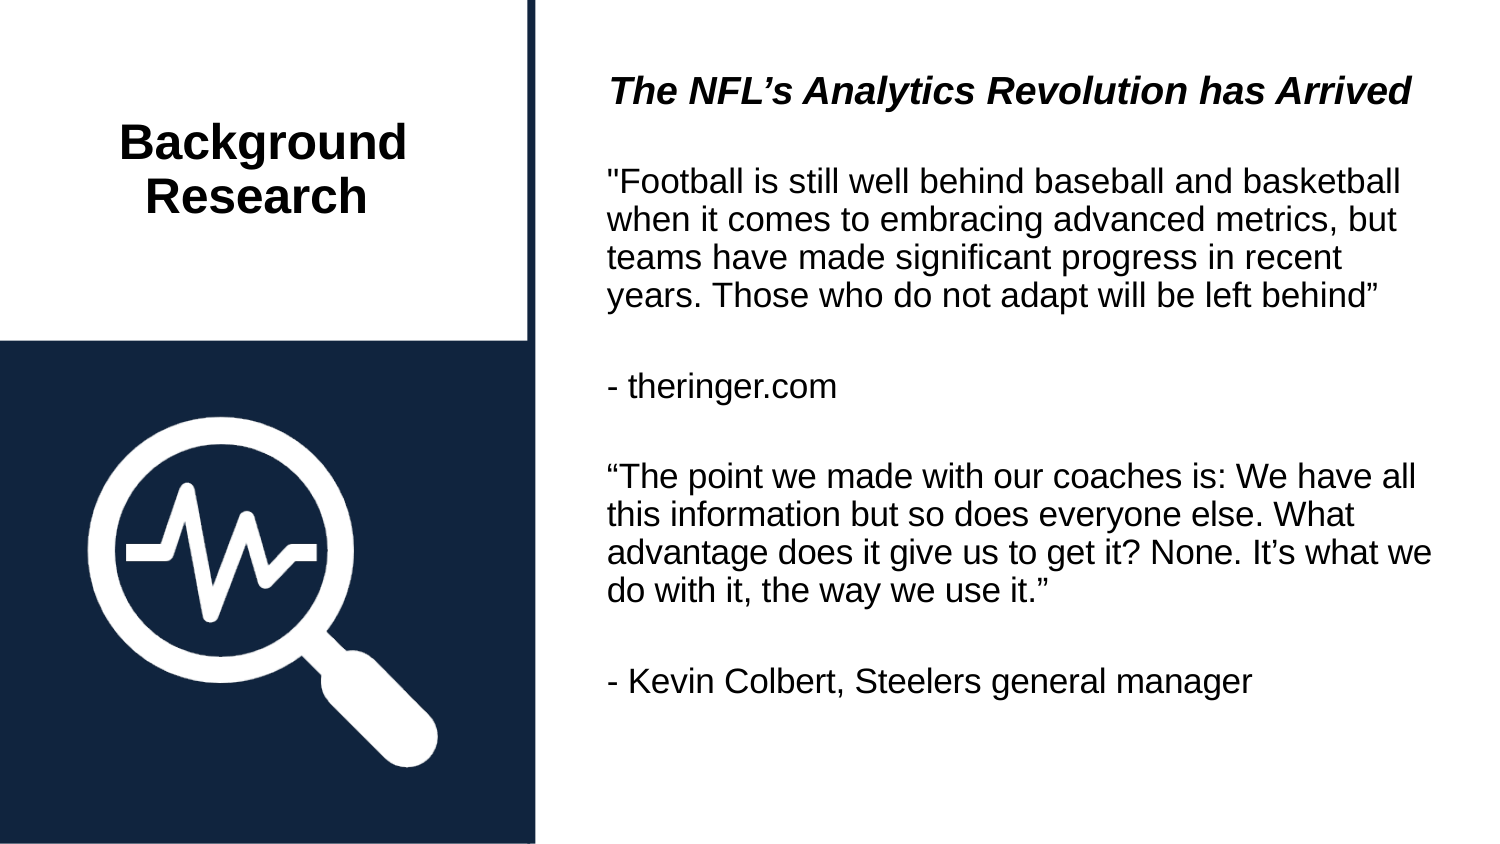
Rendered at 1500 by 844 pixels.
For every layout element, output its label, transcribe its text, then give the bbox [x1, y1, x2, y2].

picture [52, 379, 478, 805]
title Background Research [24, 53, 500, 288]
text_box [537, 0, 1500, 844]
text_box [525, 0, 537, 844]
text_box [0, 0, 525, 339]
text_box The NFL’s Analytics Revolution has Arrived "Football is still well behind baseball and basketball when it comes to embracing advanced metrics, but teams have made significant progress in recent years. Those who do not adapt will be left behind” - theringer.com “The point we made with our coaches is: We have all this information but so does everyone else. What advantage does it give us to get it? None. It’s what we do with it, the way we use it.” - Kevin Colbert, Steelers general manager [591, 52, 1463, 719]
text_box [0, 339, 525, 844]
